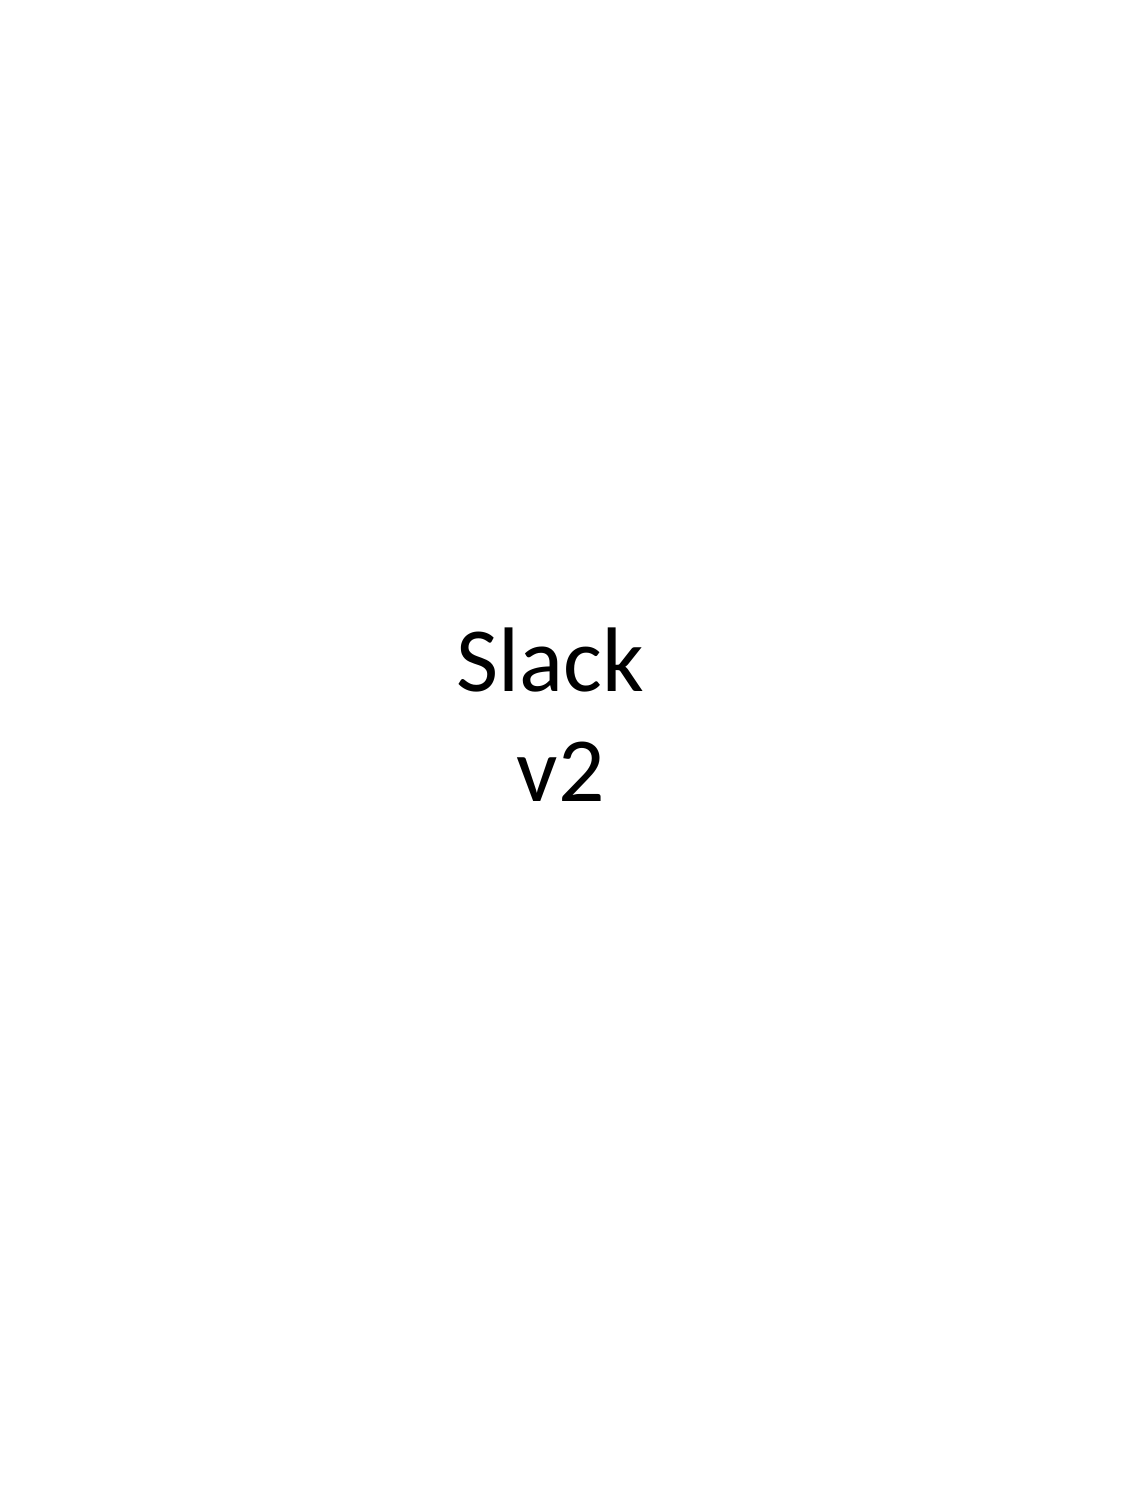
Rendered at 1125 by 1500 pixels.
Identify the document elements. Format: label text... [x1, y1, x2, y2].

title Slack v2 [54, 584, 1068, 835]
